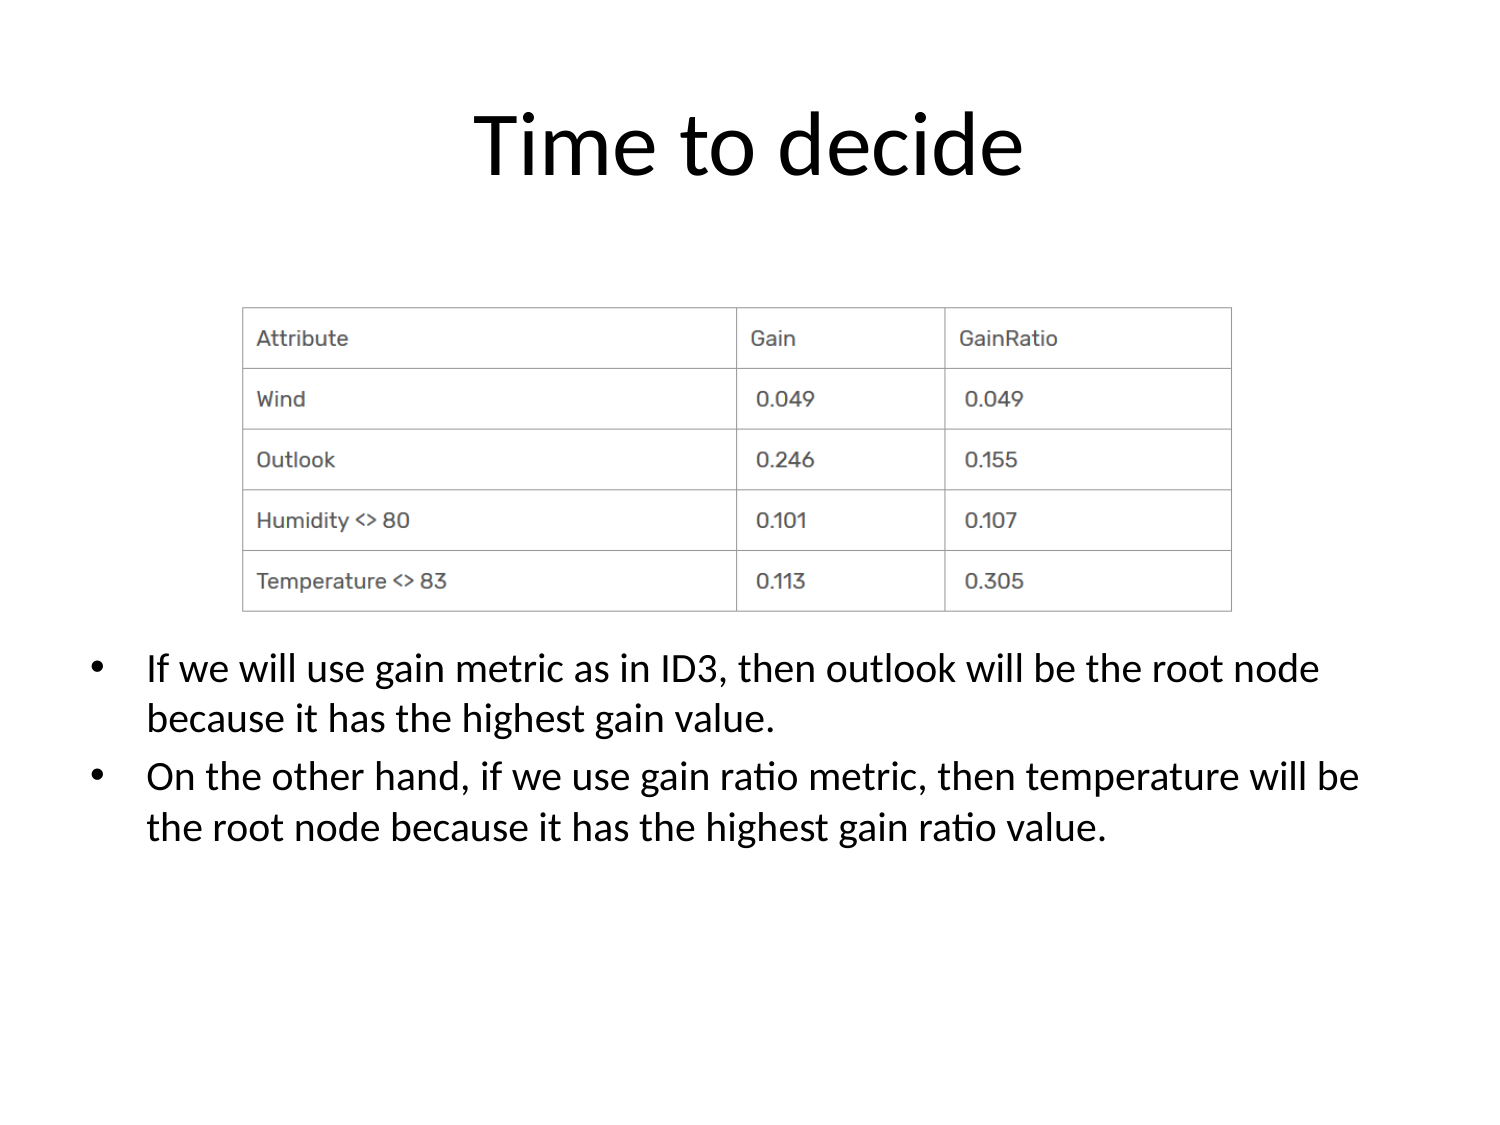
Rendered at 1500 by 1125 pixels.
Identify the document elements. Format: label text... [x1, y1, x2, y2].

title Time to decide [75, 45, 1425, 233]
list If we will use gain metric as in ID3, then outlook will be the root node because it has the highest gain value. On the other hand, if we use gain ratio metric, then temperature will be the root node because it has the highest gain ratio value. [75, 633, 1425, 1005]
picture [236, 302, 1257, 618]
